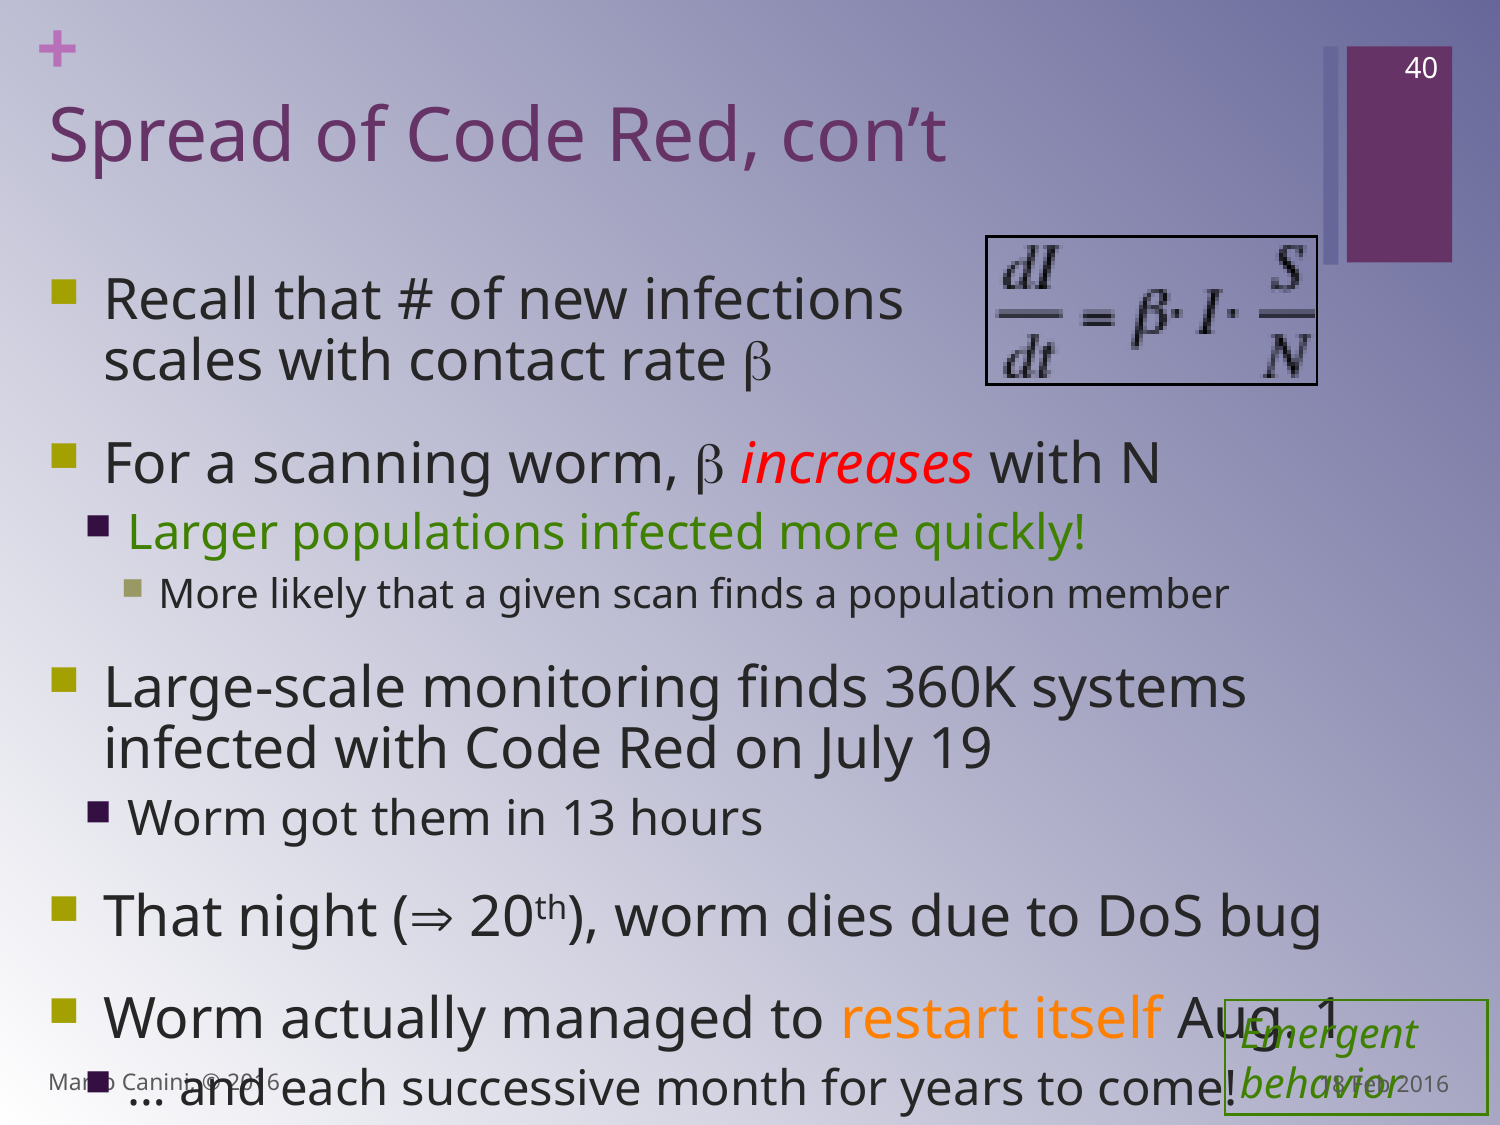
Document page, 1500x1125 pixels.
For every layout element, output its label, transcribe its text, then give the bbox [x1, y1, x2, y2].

list Recall that # of new infections scales with contact rate  For a scanning worm,  increases with N Larger populations infected more quickly! More likely that a given scan finds a population member Large-scale monitoring finds 360K systems infected with Code Red on July 19 Worm got them in 13 hours That night ( 20th), worm dies due to DoS bug Worm actually managed to restart itself Aug. 1 … and each successive month for years to come! [33, 262, 1465, 1125]
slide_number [1114, 1053, 1465, 1114]
slide_number 40 [1362, 39, 1454, 100]
text_box Emergent behavior [1224, 999, 1488, 1115]
footer Marco Canini, © 2016 [33, 1053, 1038, 1114]
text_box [986, 236, 1317, 384]
title Spread of Code Red, con’t [33, 79, 1322, 262]
